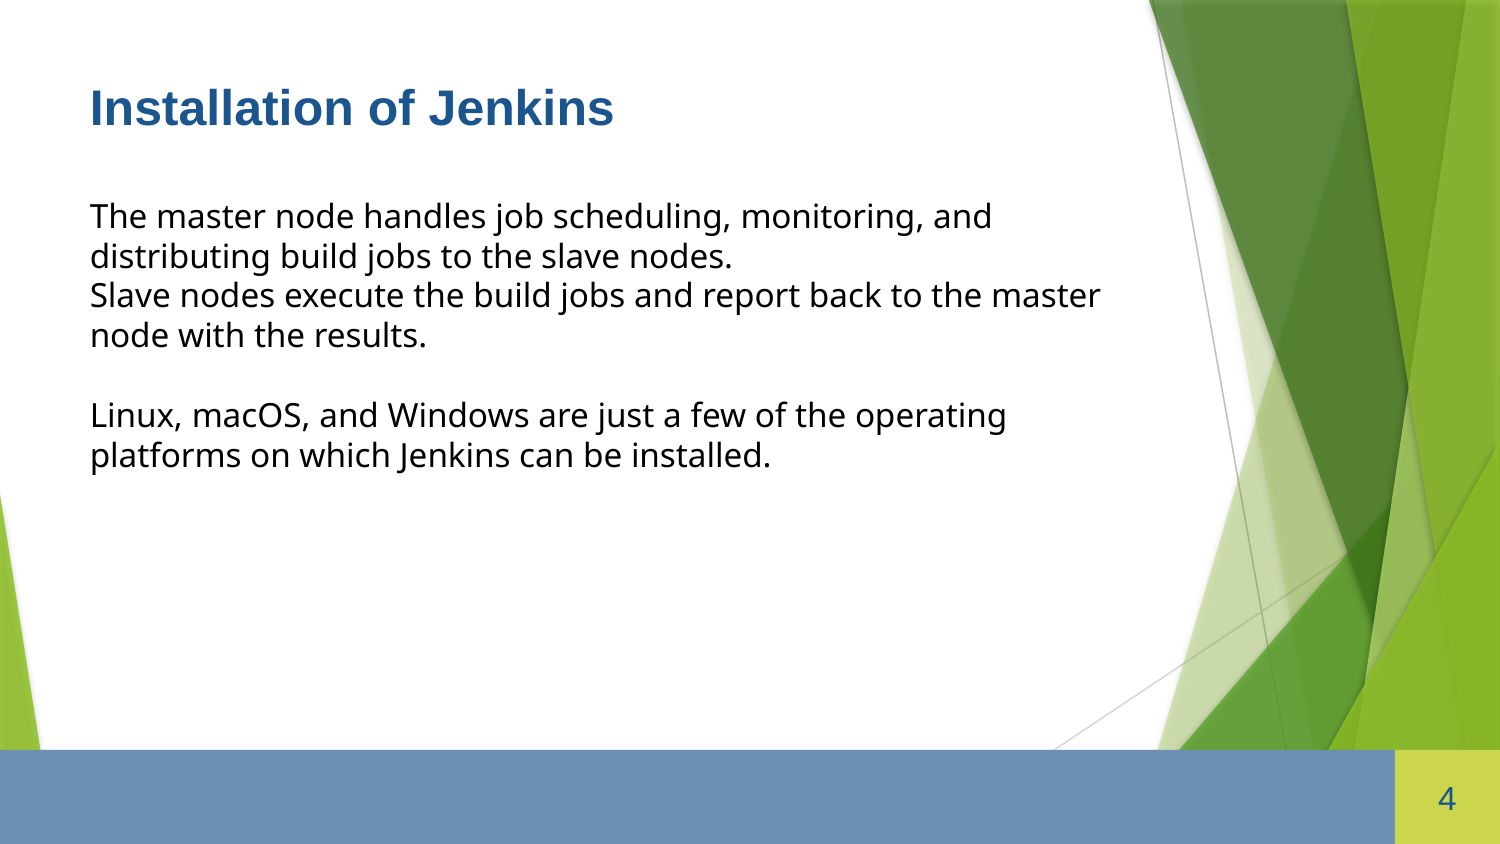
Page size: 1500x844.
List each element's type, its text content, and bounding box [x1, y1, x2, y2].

text_box 4 [1394, 749, 1500, 844]
text_box The master node handles job scheduling, monitoring, and distributing build jobs to the slave nodes. Slave nodes execute the build jobs and report back to the master node with the results. Linux, macOS, and Windows are just a few of the operating platforms on which Jenkins can be installed. [74, 187, 1143, 713]
text_box [0, 749, 1394, 844]
text_box Installation of Jenkins [74, 37, 1425, 173]
